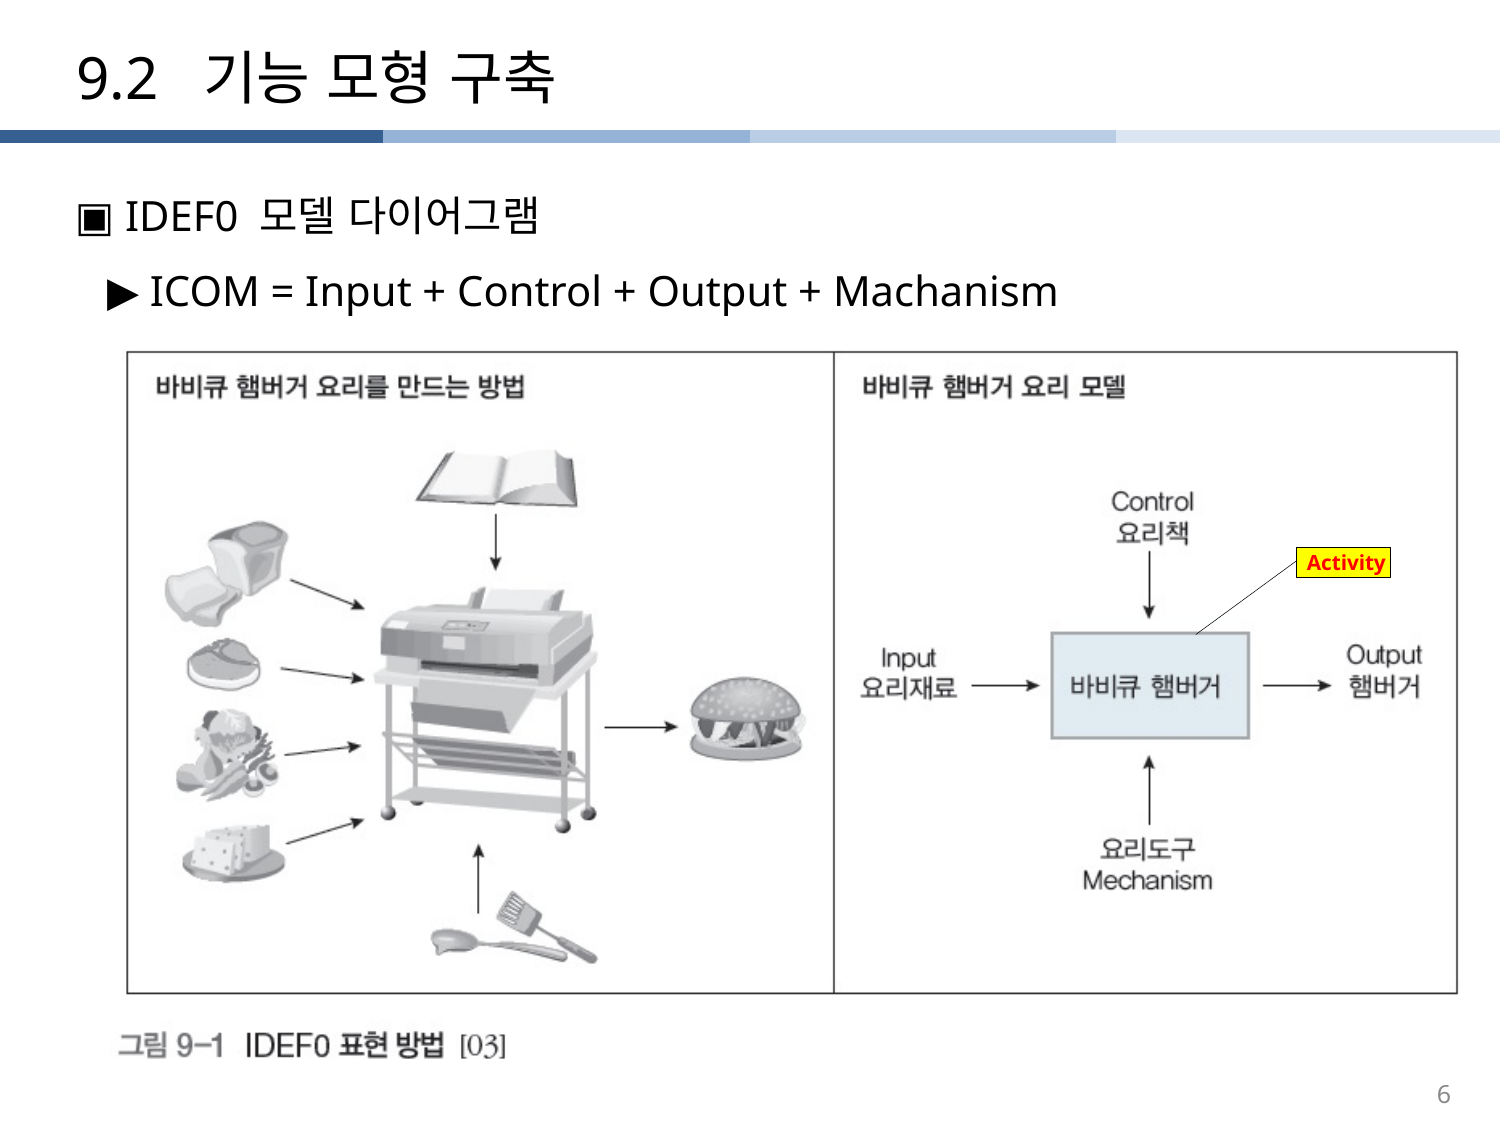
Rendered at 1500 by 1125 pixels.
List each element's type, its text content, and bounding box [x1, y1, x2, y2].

slide_number 6 [1364, 1075, 1467, 1125]
list ▣ IDEF0 모델 다이어그램 ▶ ICOM = Input + Control + Output + Machanism [60, 157, 1277, 335]
text_box 9.2 기능 모형 구축 [61, 30, 1326, 121]
picture [109, 337, 1471, 1068]
